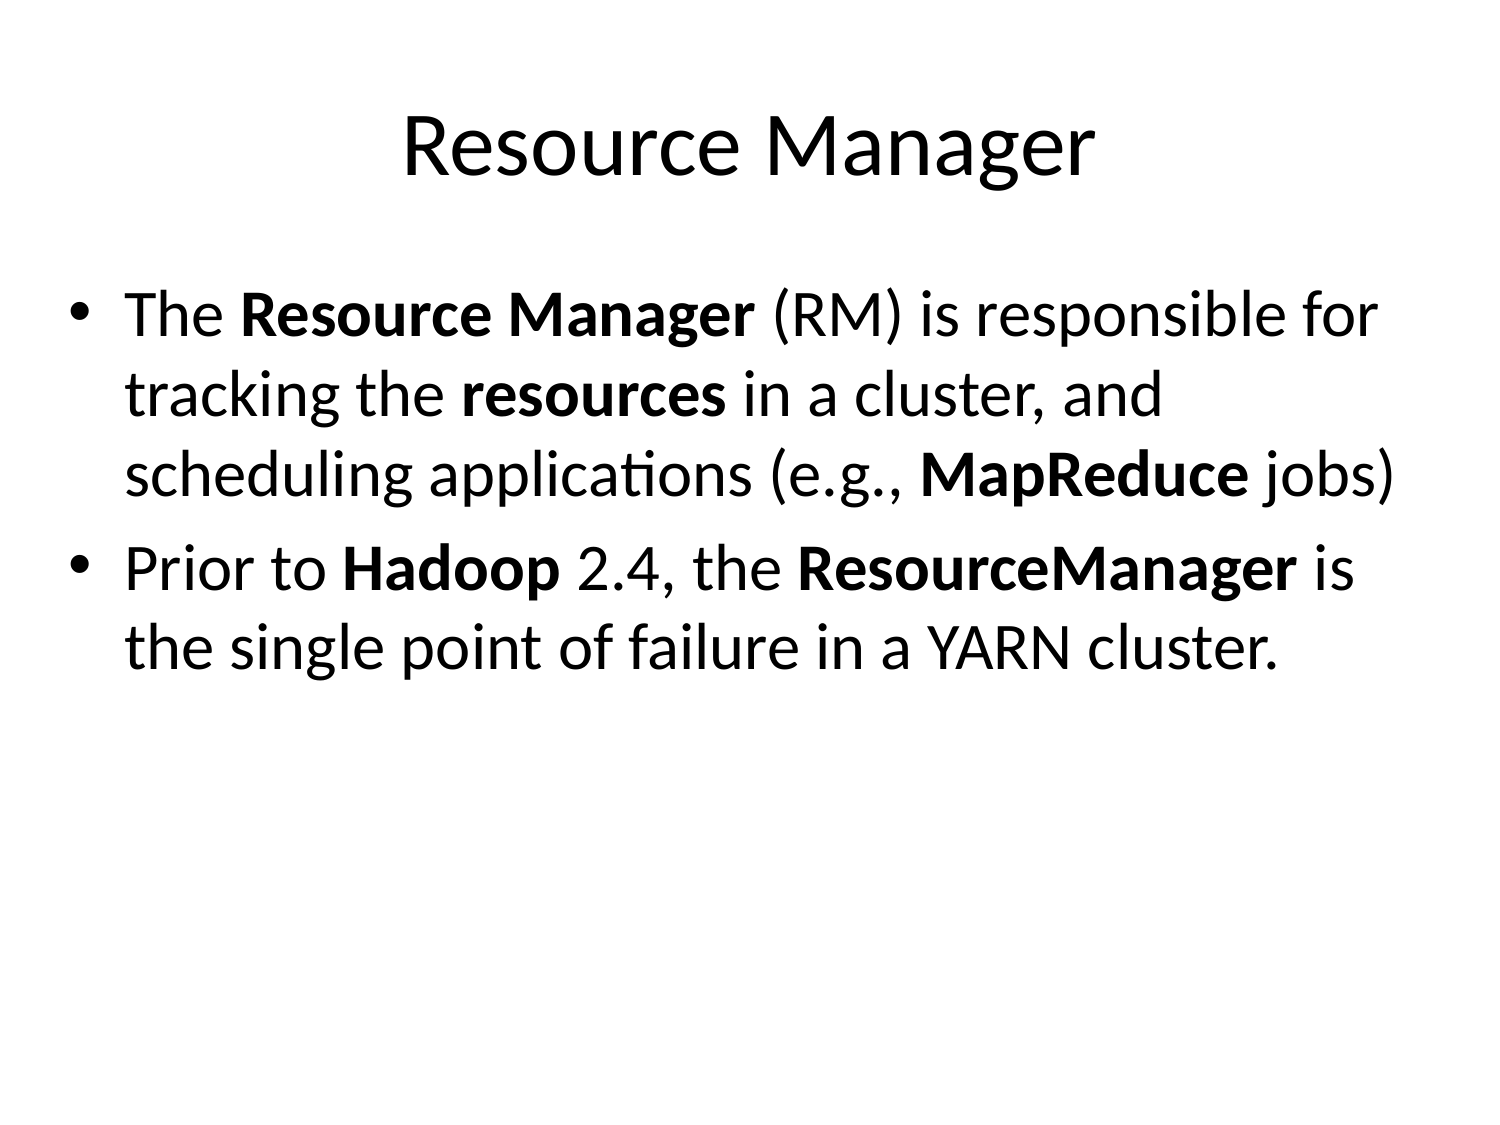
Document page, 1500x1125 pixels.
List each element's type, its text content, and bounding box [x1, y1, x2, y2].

list The Resource Manager (RM) is responsible for tracking the resources in a cluster, and scheduling applications (e.g., MapReduce jobs) Prior to Hadoop 2.4, the ResourceManager is the single point of failure in a YARN cluster. [53, 262, 1459, 1005]
title Resource Manager [75, 45, 1425, 233]
